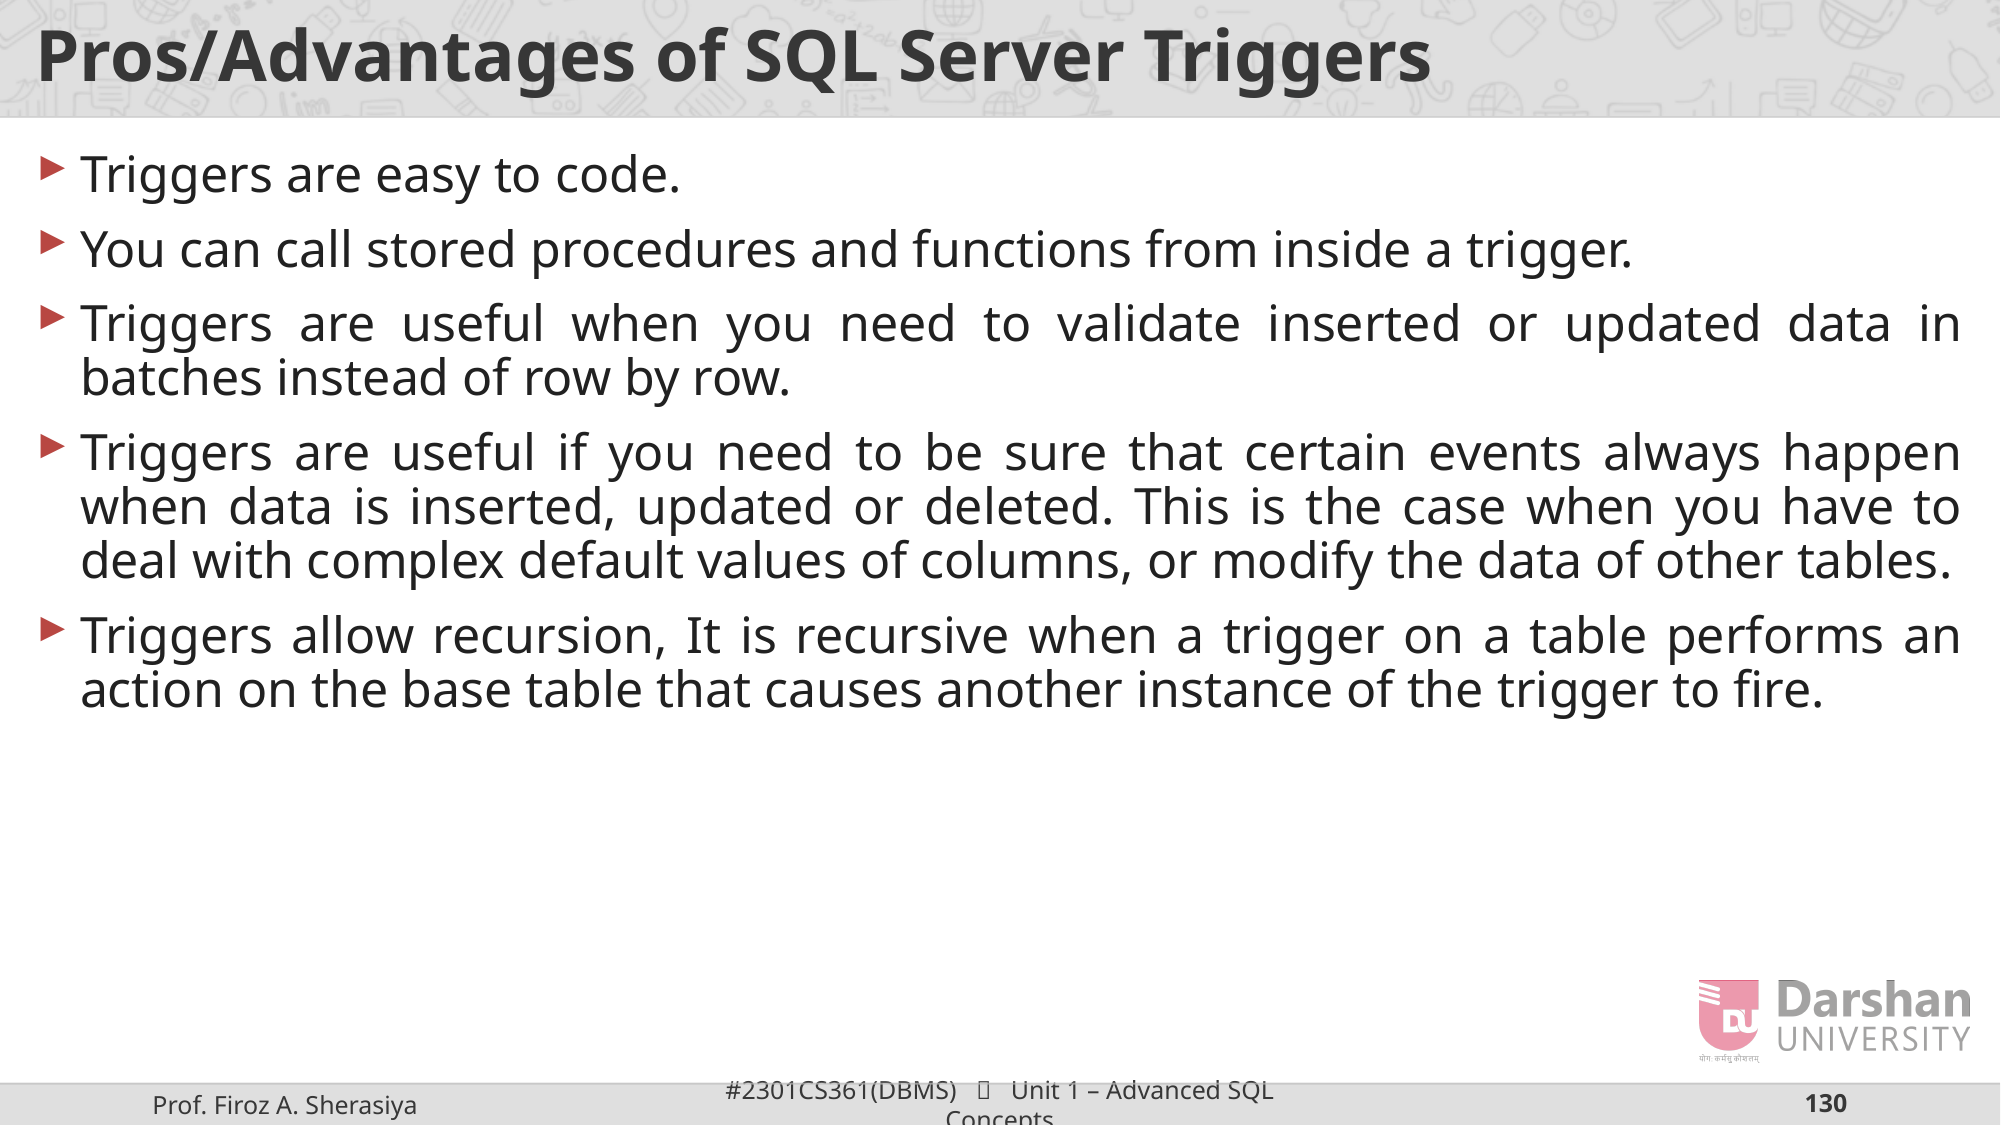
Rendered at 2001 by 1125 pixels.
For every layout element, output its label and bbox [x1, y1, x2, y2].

title [0, 0, 2000, 117]
list [21, 141, 1979, 1059]
text_box [1699, 1059, 1970, 1063]
